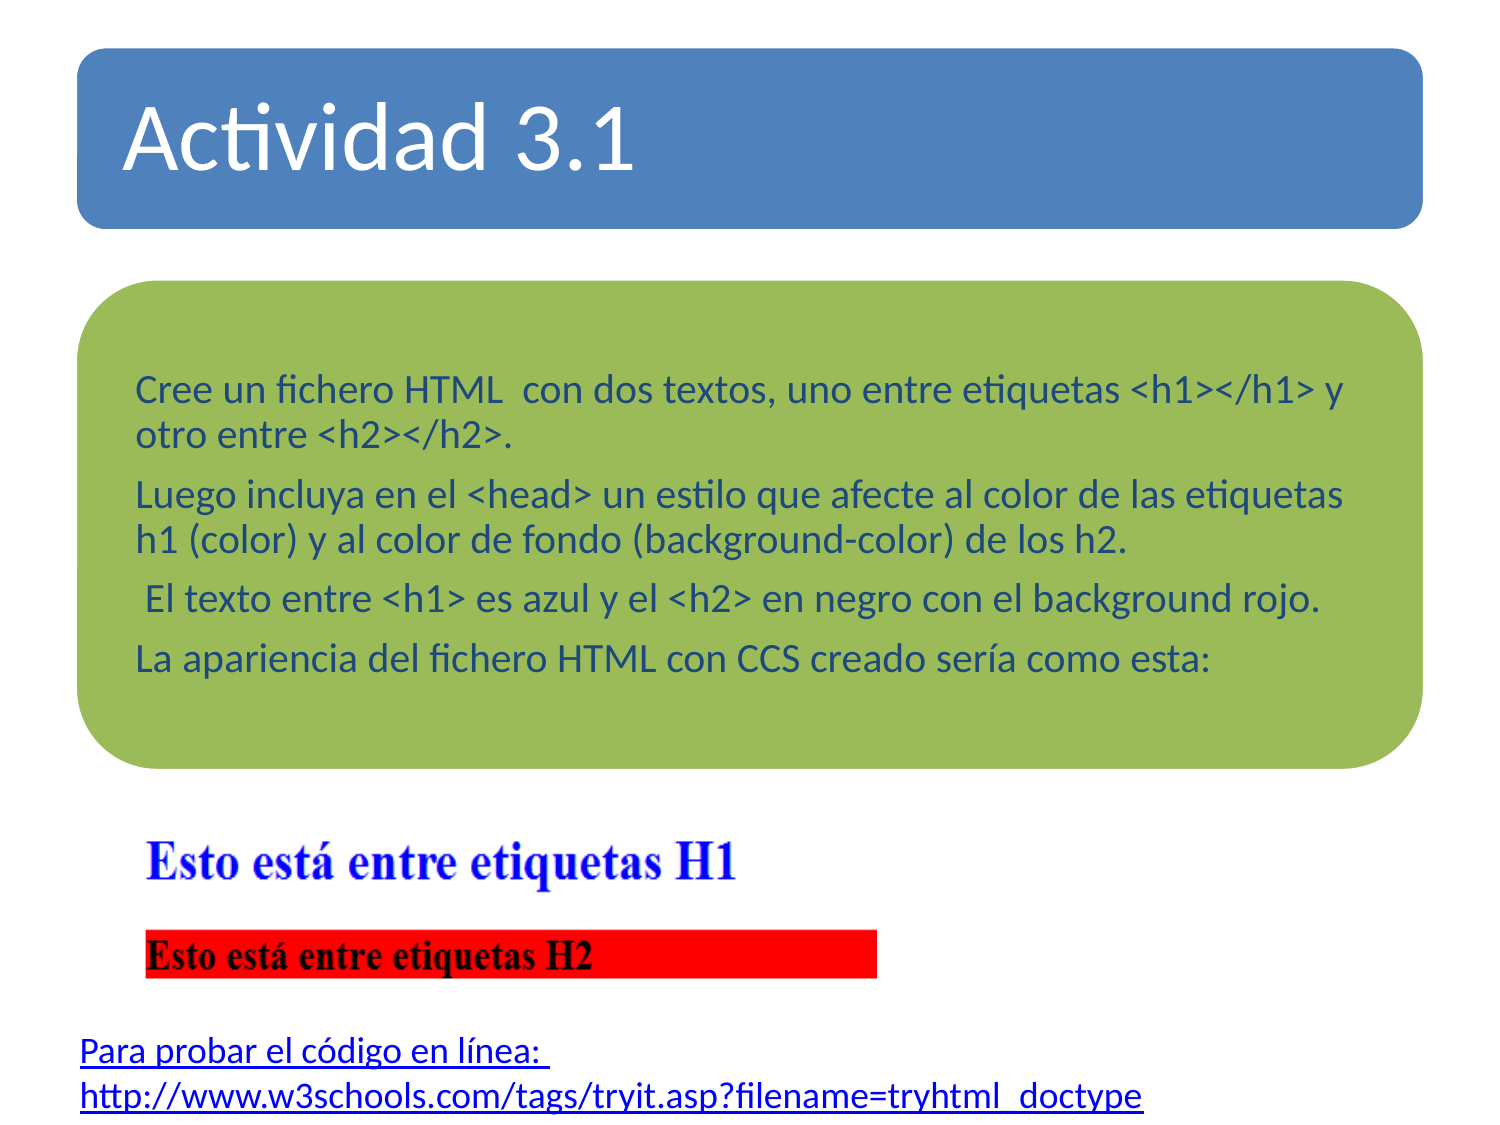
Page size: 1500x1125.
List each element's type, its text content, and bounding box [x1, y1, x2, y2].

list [74, 262, 1426, 788]
picture [135, 822, 877, 1125]
text_box Para probar el código en línea: http://www.w3schools.com/tags/tryit.asp?filename=tryhtml_doctype [64, 1018, 130, 1124]
text_box Para probar el código en línea: http://www.w3schools.com/tags/tryit.asp?filename=tryhtml_doctype [880, 1018, 1412, 1124]
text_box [74, 44, 1426, 233]
